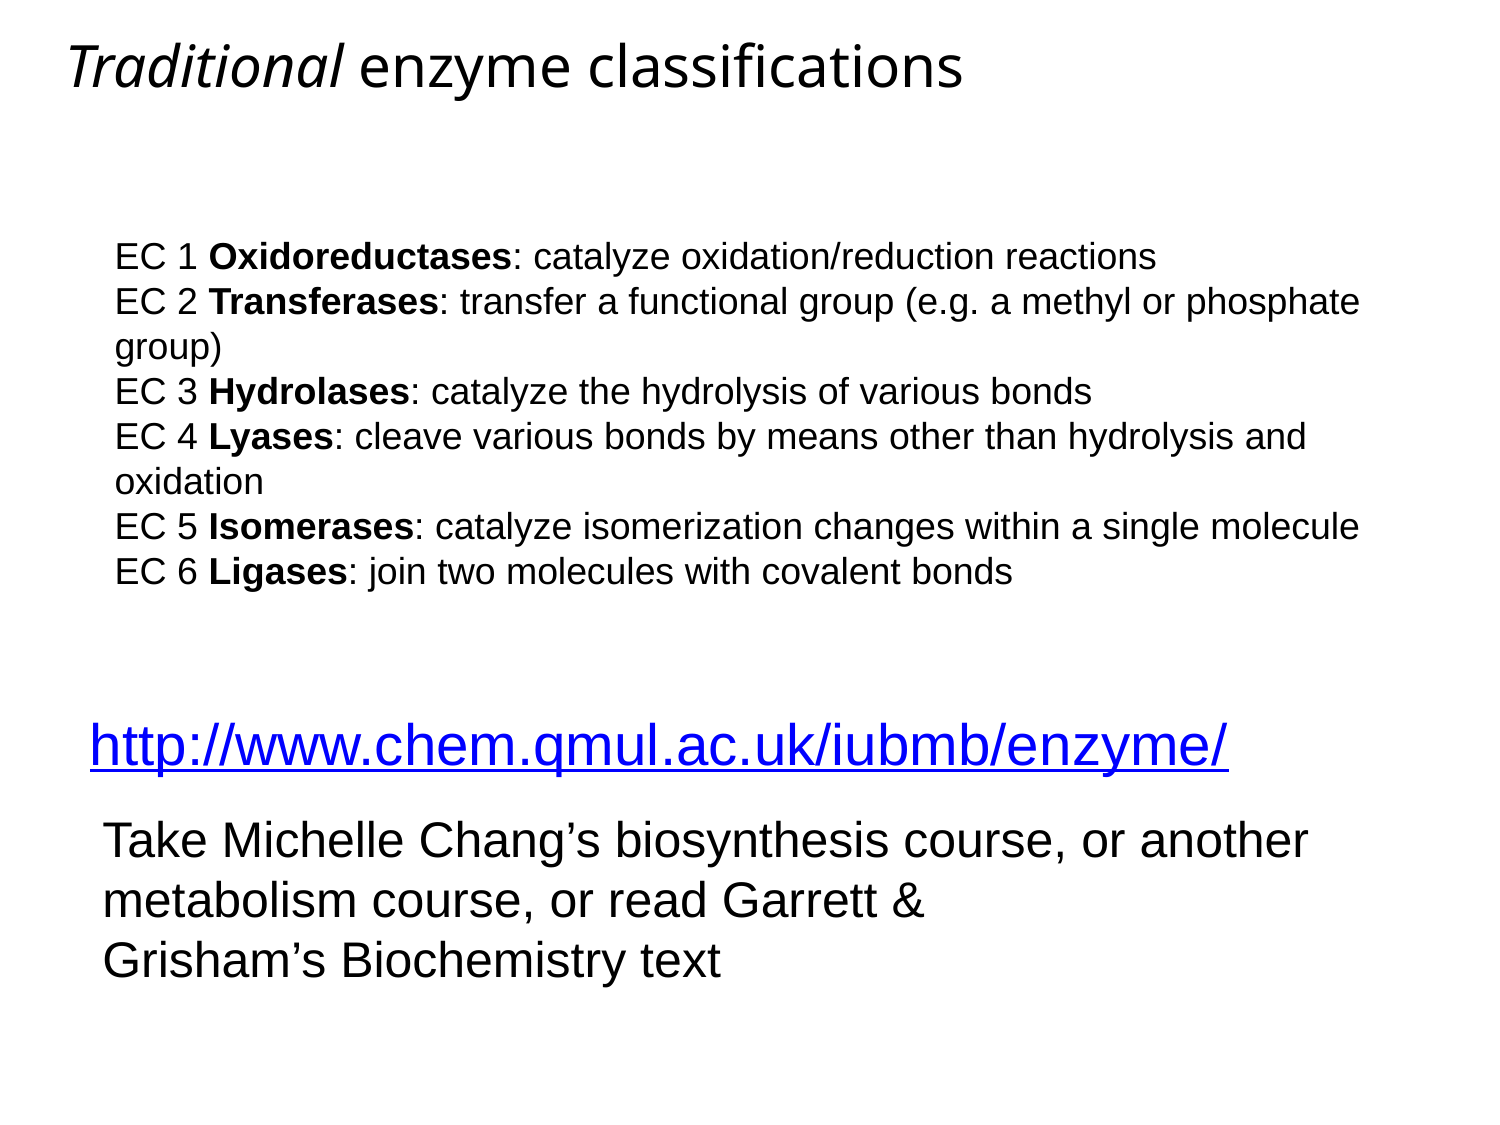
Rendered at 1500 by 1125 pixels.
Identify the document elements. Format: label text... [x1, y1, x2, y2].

text_box http://www.chem.qmul.ac.uk/iubmb/enzyme/ [74, 699, 1275, 785]
text_box Traditional enzyme classifications [49, 21, 1463, 107]
text_box Take Michelle Chang’s biosynthesis course, or another metabolism course, or read Garrett & Grisham’s Biochemistry text [87, 799, 1413, 995]
text_box EC 1 Oxidoreductases: catalyze oxidation/reduction reactions EC 2 Transferases: transfer a functional group (e.g. a methyl or phosphate group) EC 3 Hydrolases: catalyze the hydrolysis of various bonds EC 4 Lyases: cleave various bonds by means other than hydrolysis and oxidation EC 5 Isomerases: catalyze isomerization changes within a single molecule EC 6 Ligases: join two molecules with covalent bonds [99, 224, 1450, 600]
